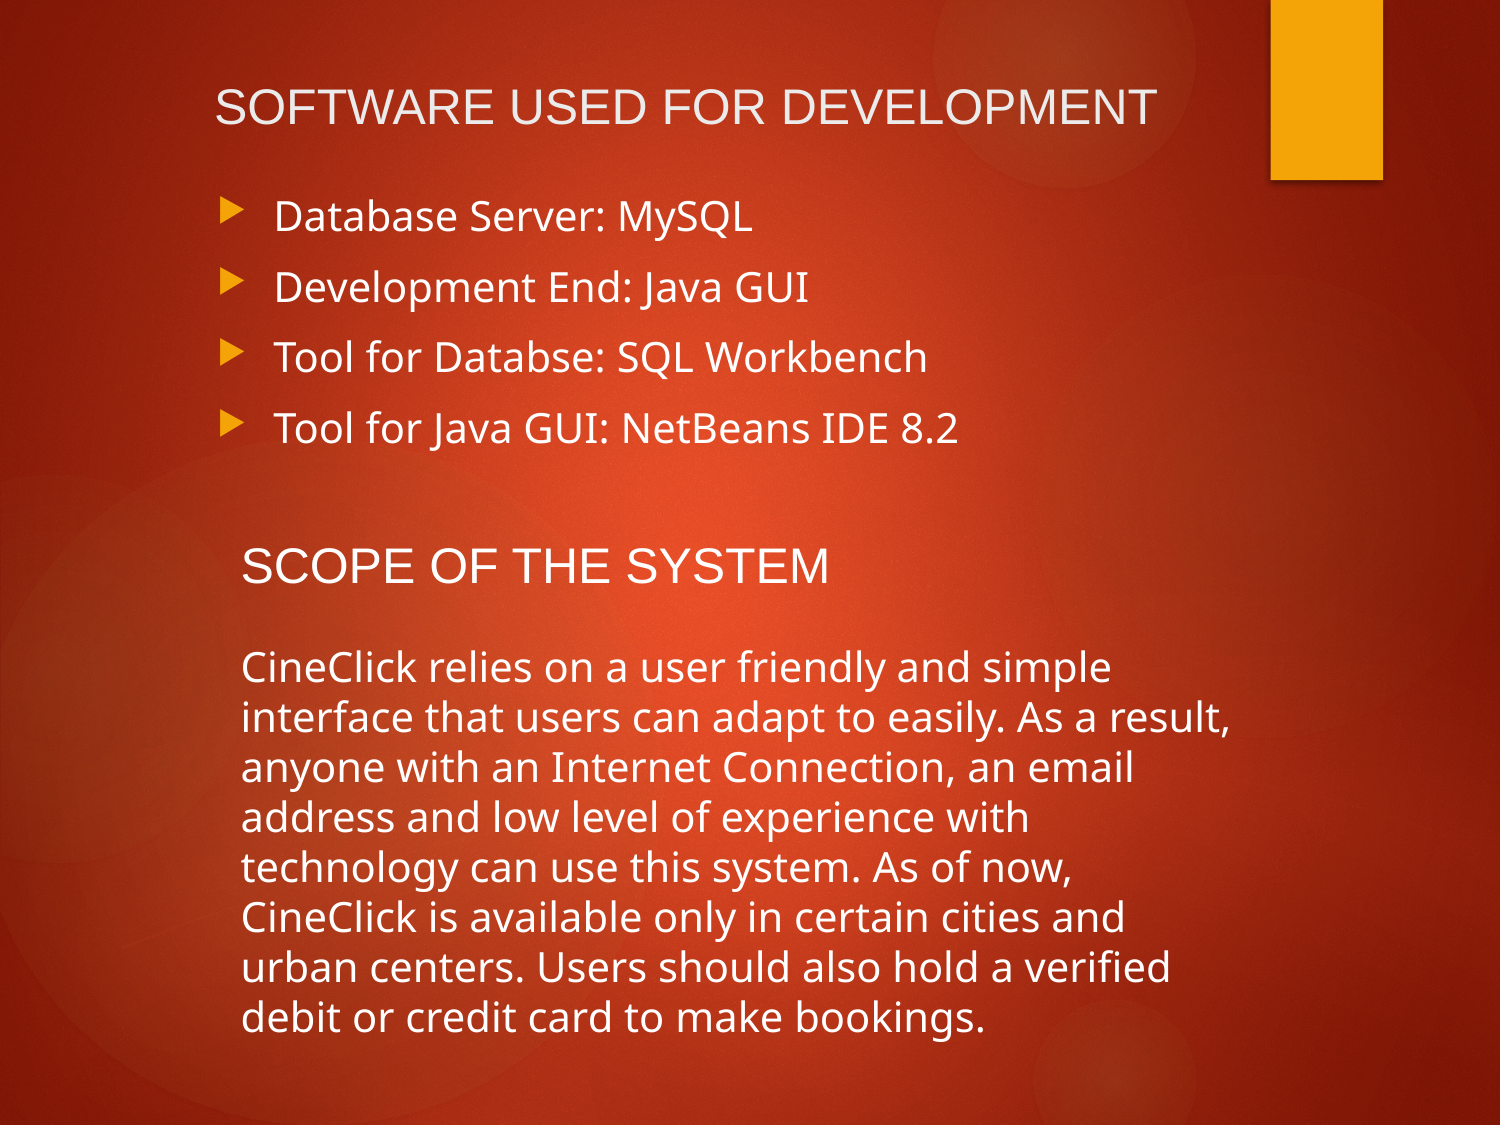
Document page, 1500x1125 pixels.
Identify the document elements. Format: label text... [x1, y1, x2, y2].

text_box SCOPE OF THE SYSTEM [225, 526, 1241, 601]
list Database Server: MySQL Development End: Java GUI Tool for Databse: SQL Workbench Tool for Java GUI: NetBeans IDE 8.2 [202, 182, 1303, 871]
title SOFTWARE USED FOR DEVELOPMENT [107, 67, 1265, 297]
text_box CineClick relies on a user friendly and simple interface that users can adapt to easily. As a result, anyone with an Internet Connection, an email address and low level of experience with technology can use this system. As of now, CineClick is available only in certain cities and urban centers. Users should also hold a verified debit or credit card to make bookings. [225, 633, 1265, 1049]
